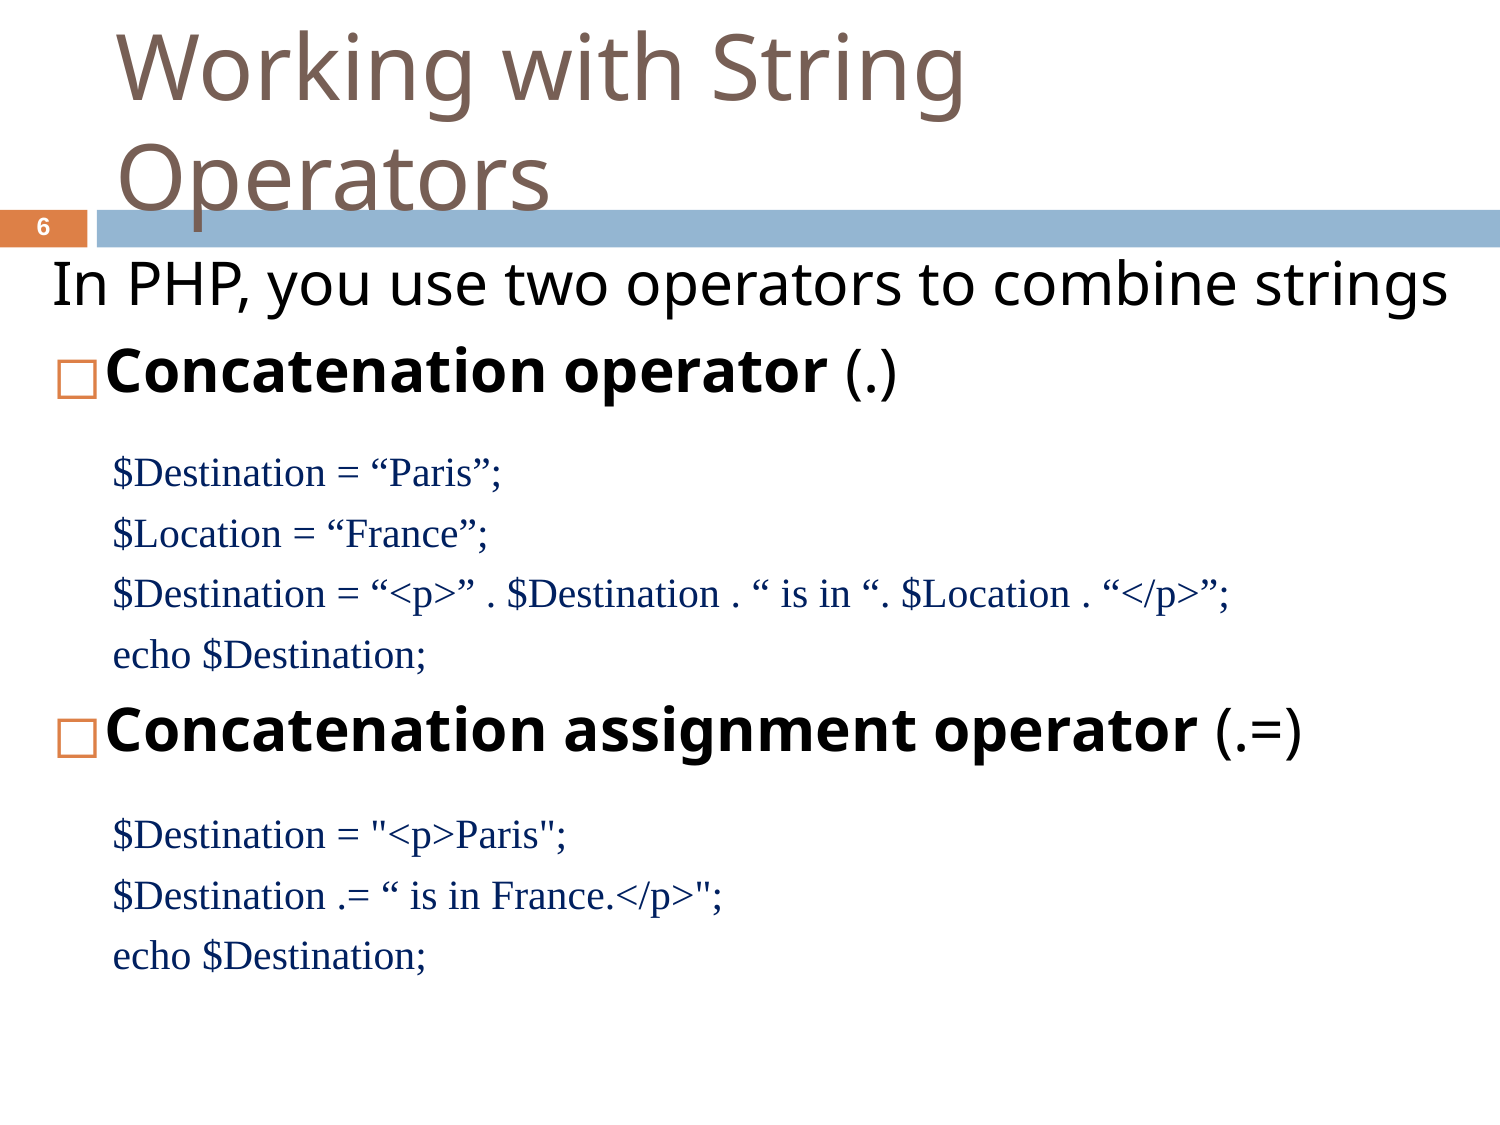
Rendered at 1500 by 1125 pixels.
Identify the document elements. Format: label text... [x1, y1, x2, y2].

list In PHP, you use two operators to combine strings Concatenation operator (.) $Destination = “Paris”; $Location = “France”; $Destination = “<p>” . $Destination . “ is in “. $Location . “</p>”; echo $Destination; Concatenation assignment operator (.=) $Destination = "<p>Paris"; $Destination .= “ is in France.</p>"; echo $Destination; [37, 237, 1475, 1025]
title Working with String Operators [100, 37, 1438, 200]
text_box ‹#› [0, 208, 88, 249]
